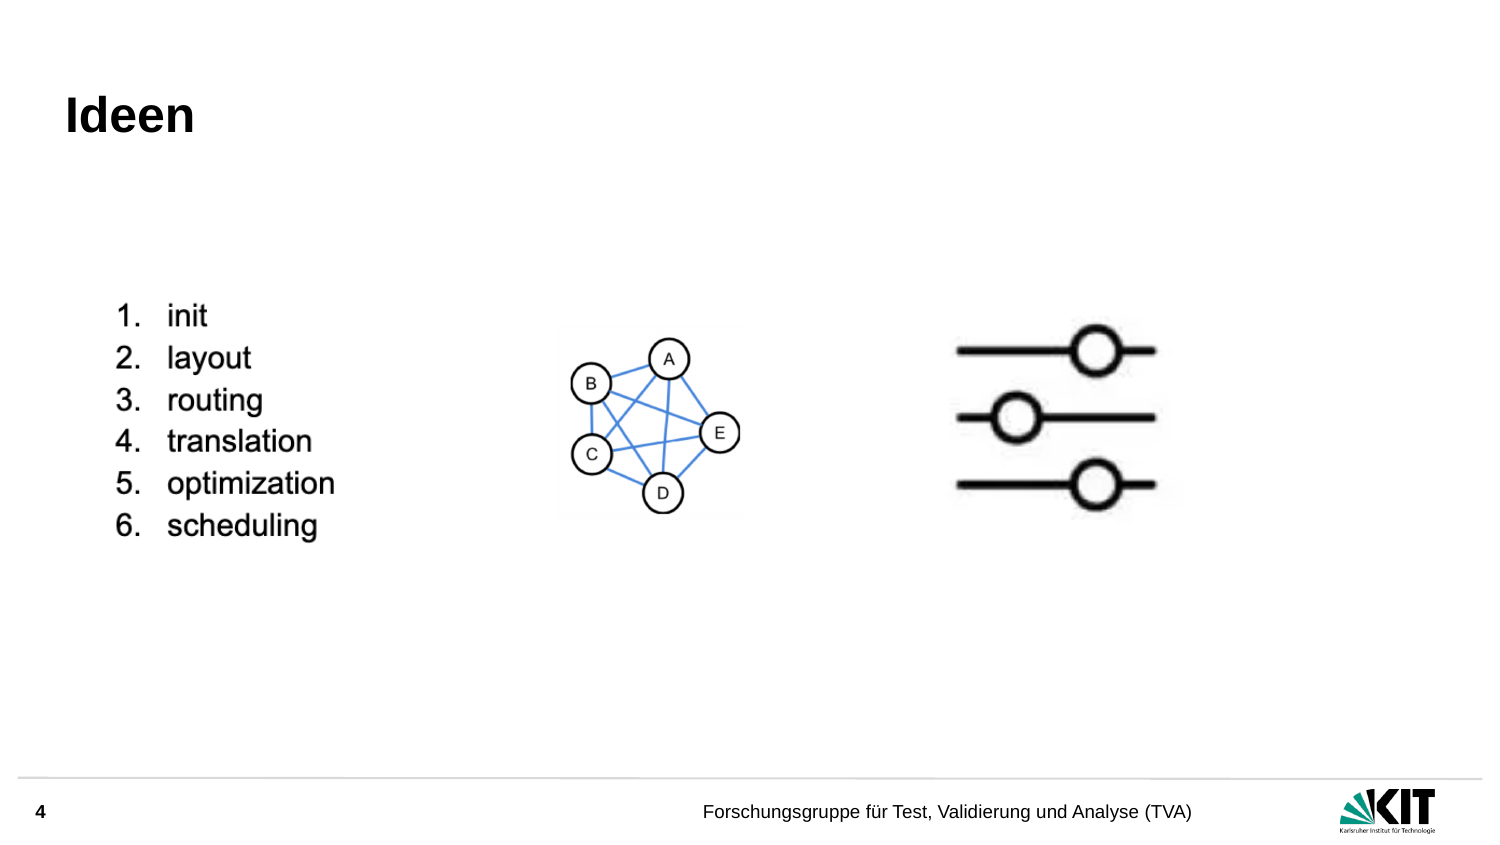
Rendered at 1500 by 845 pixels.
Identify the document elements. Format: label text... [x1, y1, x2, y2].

title Ideen [64, 48, 1192, 144]
picture [93, 294, 349, 549]
picture [556, 323, 751, 520]
picture [1340, 789, 1435, 834]
slide_number ‹#› [35, 778, 89, 844]
picture [908, 315, 1192, 529]
